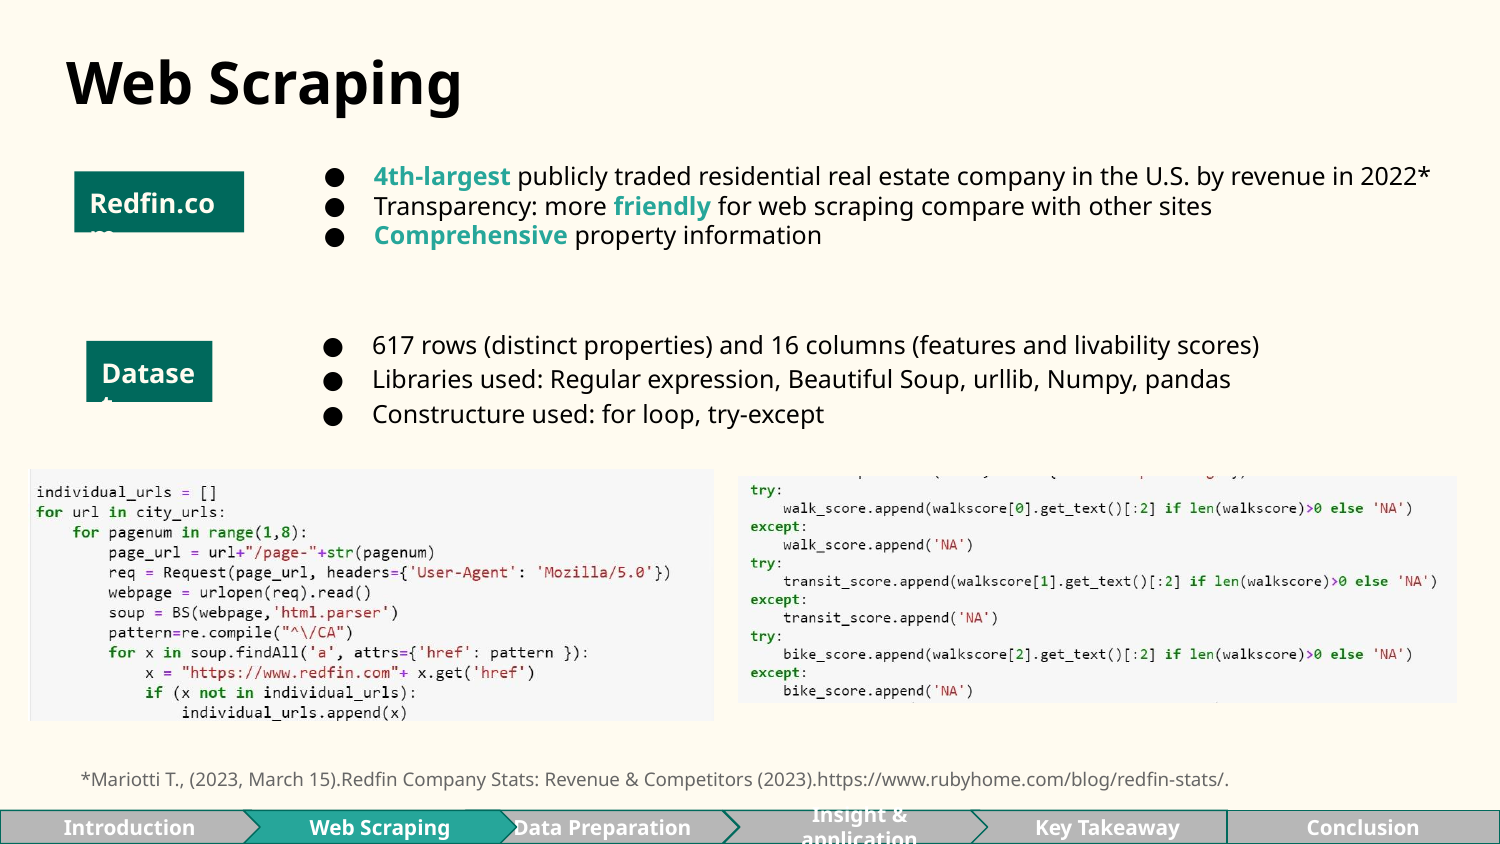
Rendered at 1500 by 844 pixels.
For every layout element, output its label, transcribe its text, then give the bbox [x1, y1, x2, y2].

text_box *Mariotti T., (2023, March 15).Redfin Company Stats: Revenue & Competitors (2023).https://www.rubyhome.com/blog/redfin-stats/. [0, 749, 1485, 810]
text_box Insight & application [723, 810, 986, 844]
text_box Key Takeaway [970, 810, 1226, 844]
text_box Web Scraping [243, 810, 517, 844]
text_box Dataset [86, 340, 213, 402]
title Web Scraping [51, 30, 1449, 132]
text_box Data Preparation [501, 810, 738, 844]
picture [738, 476, 1457, 704]
text_box Conclusion [1226, 810, 1500, 844]
picture [28, 468, 714, 721]
text_box Introduction [0, 810, 259, 844]
text_box 4th-largest publicly traded residential real estate company in the U.S. by revenue in 2022* Transparency: more friendly for web scraping compare with other sites Comprehensive property information [283, 144, 1500, 302]
text_box Redfin.com [74, 171, 245, 233]
text_box 617 rows (distinct properties) and 16 columns (features and livability scores) Libraries used: Regular expression, Beautiful Soup, urllib, Numpy, pandas Constructure used: for loop, try-except [282, 314, 1500, 447]
